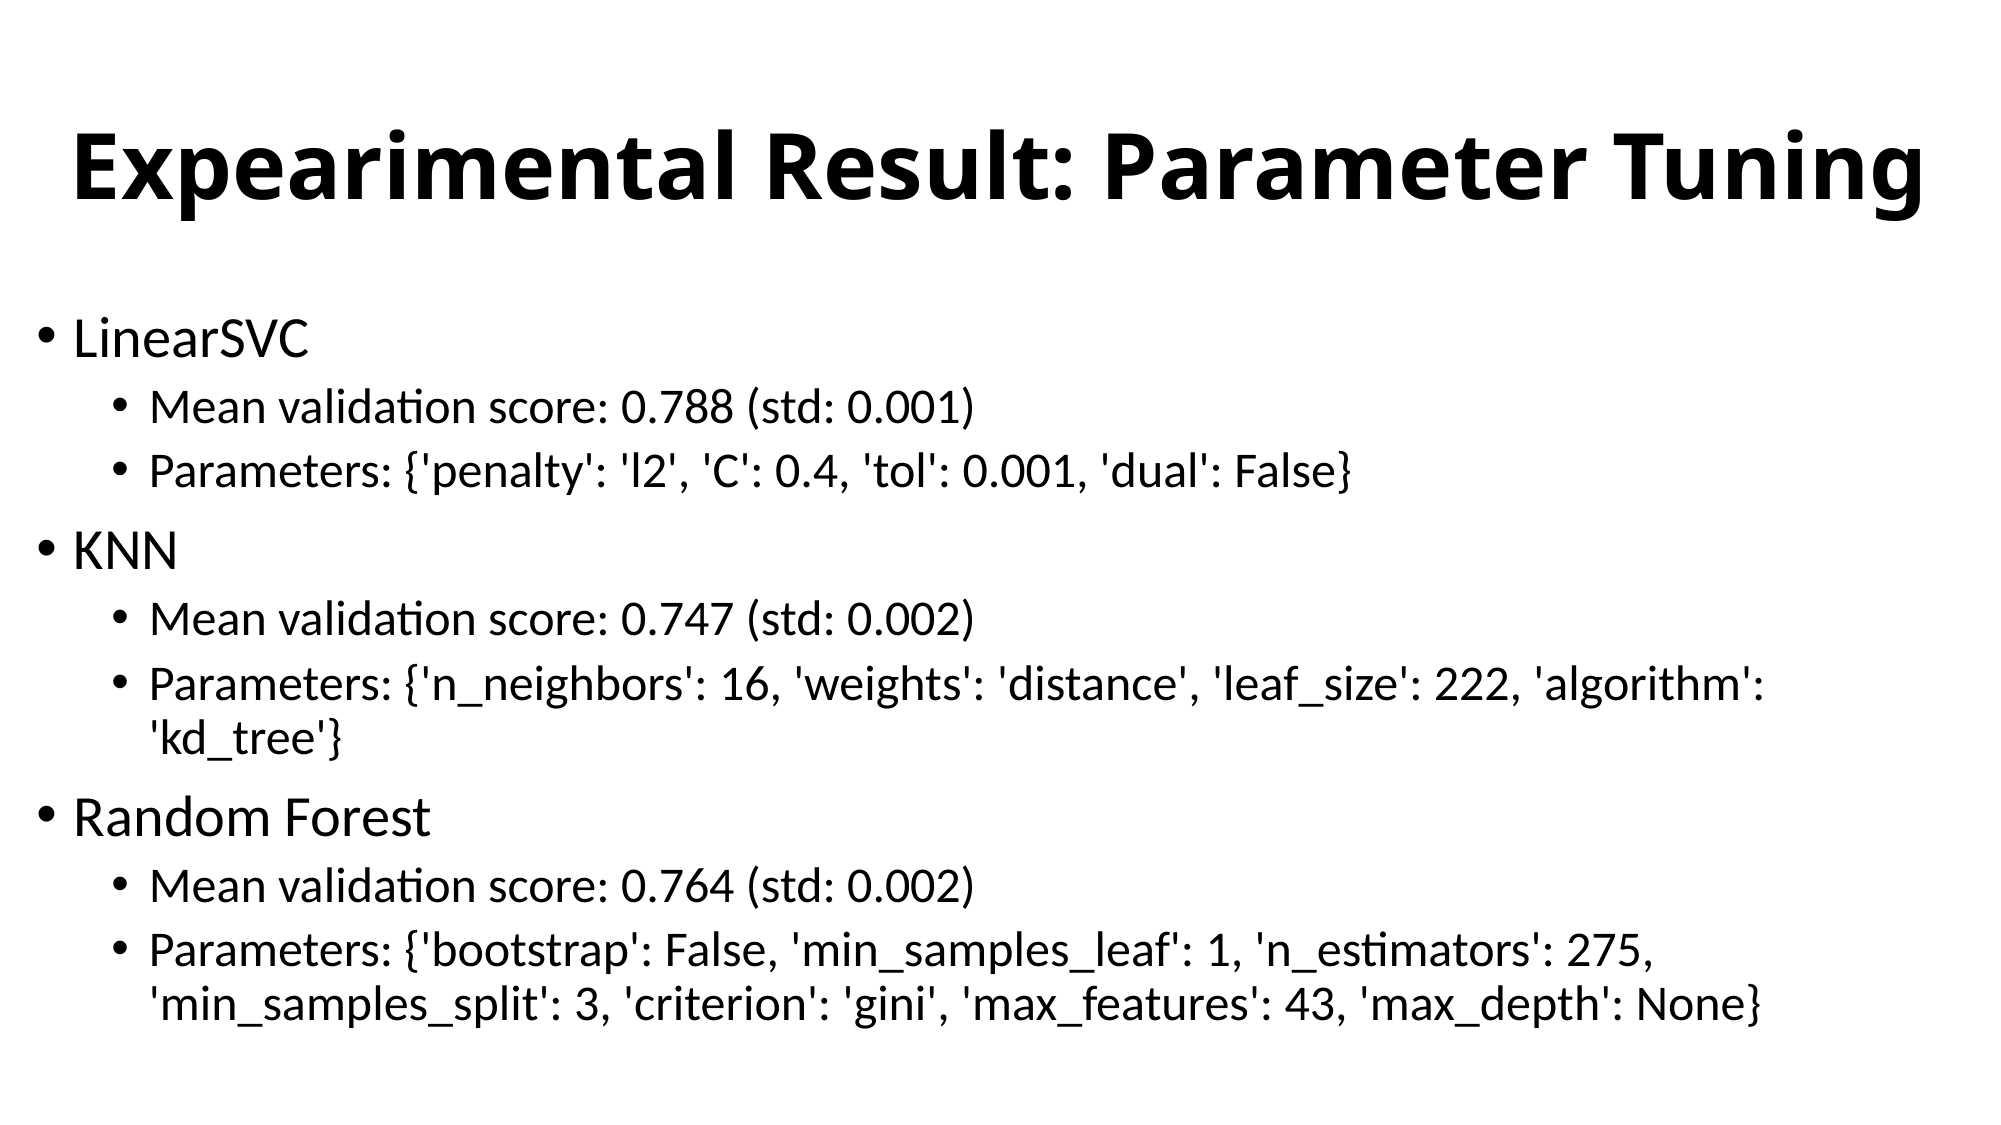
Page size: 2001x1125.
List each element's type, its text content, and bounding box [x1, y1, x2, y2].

list LinearSVC Mean validation score: 0.788 (std: 0.001) Parameters: {'penalty': 'l2', 'C': 0.4, 'tol': 0.001, 'dual': False} KNN Mean validation score: 0.747 (std: 0.002) Parameters: {'n_neighbors': 16, 'weights': 'distance', 'leaf_size': 222, 'algorithm': 'kd_tree'} Random Forest Mean validation score: 0.764 (std: 0.002) Parameters: {'bootstrap': False, 'min_samples_leaf': 1, 'n_estimators': 275, 'min_samples_split': 3, 'criterion': 'gini', 'max_features': 43, 'max_depth': None} [21, 299, 1978, 1043]
title Expearimental Result: Parameter Tuning [21, 61, 1978, 279]
